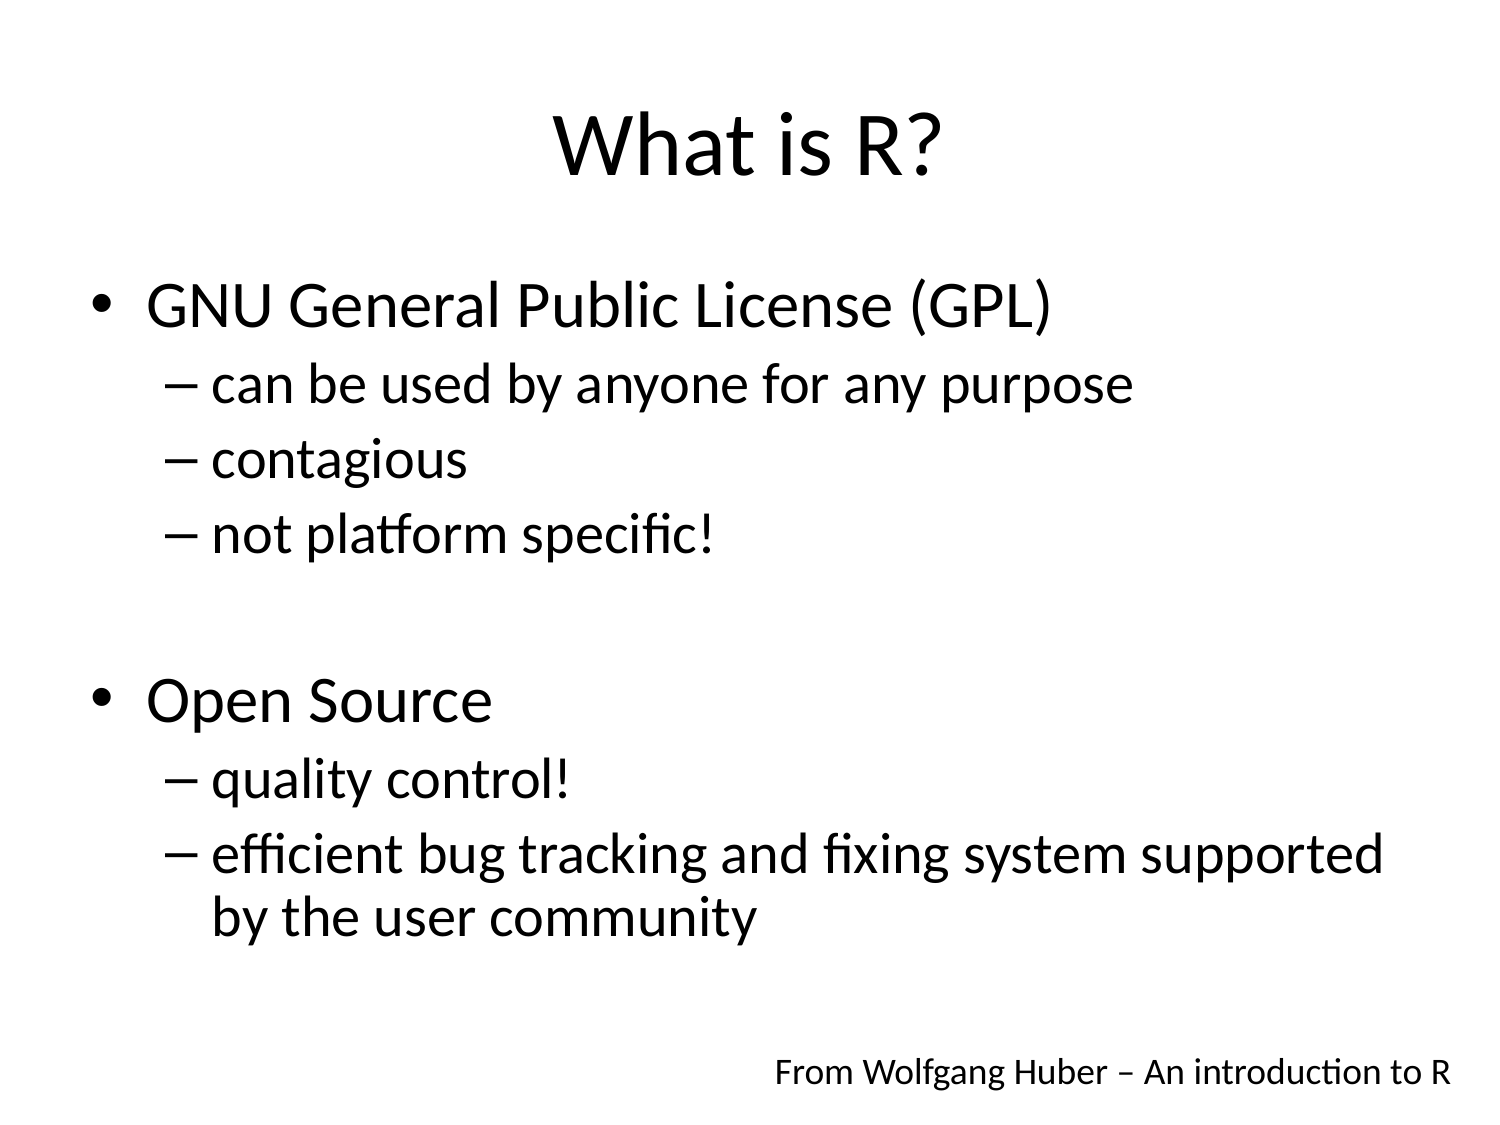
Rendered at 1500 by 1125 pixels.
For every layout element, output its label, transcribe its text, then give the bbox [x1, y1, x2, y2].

list GNU General Public License (GPL) can be used by anyone for any purpose contagious not platform specific! Open Source quality control! efficient bug tracking and fixing system supported by the user community [75, 262, 1425, 1005]
text_box From Wolfgang Huber – An introduction to R [612, 1039, 1475, 1100]
title What is R? [75, 45, 1425, 233]
